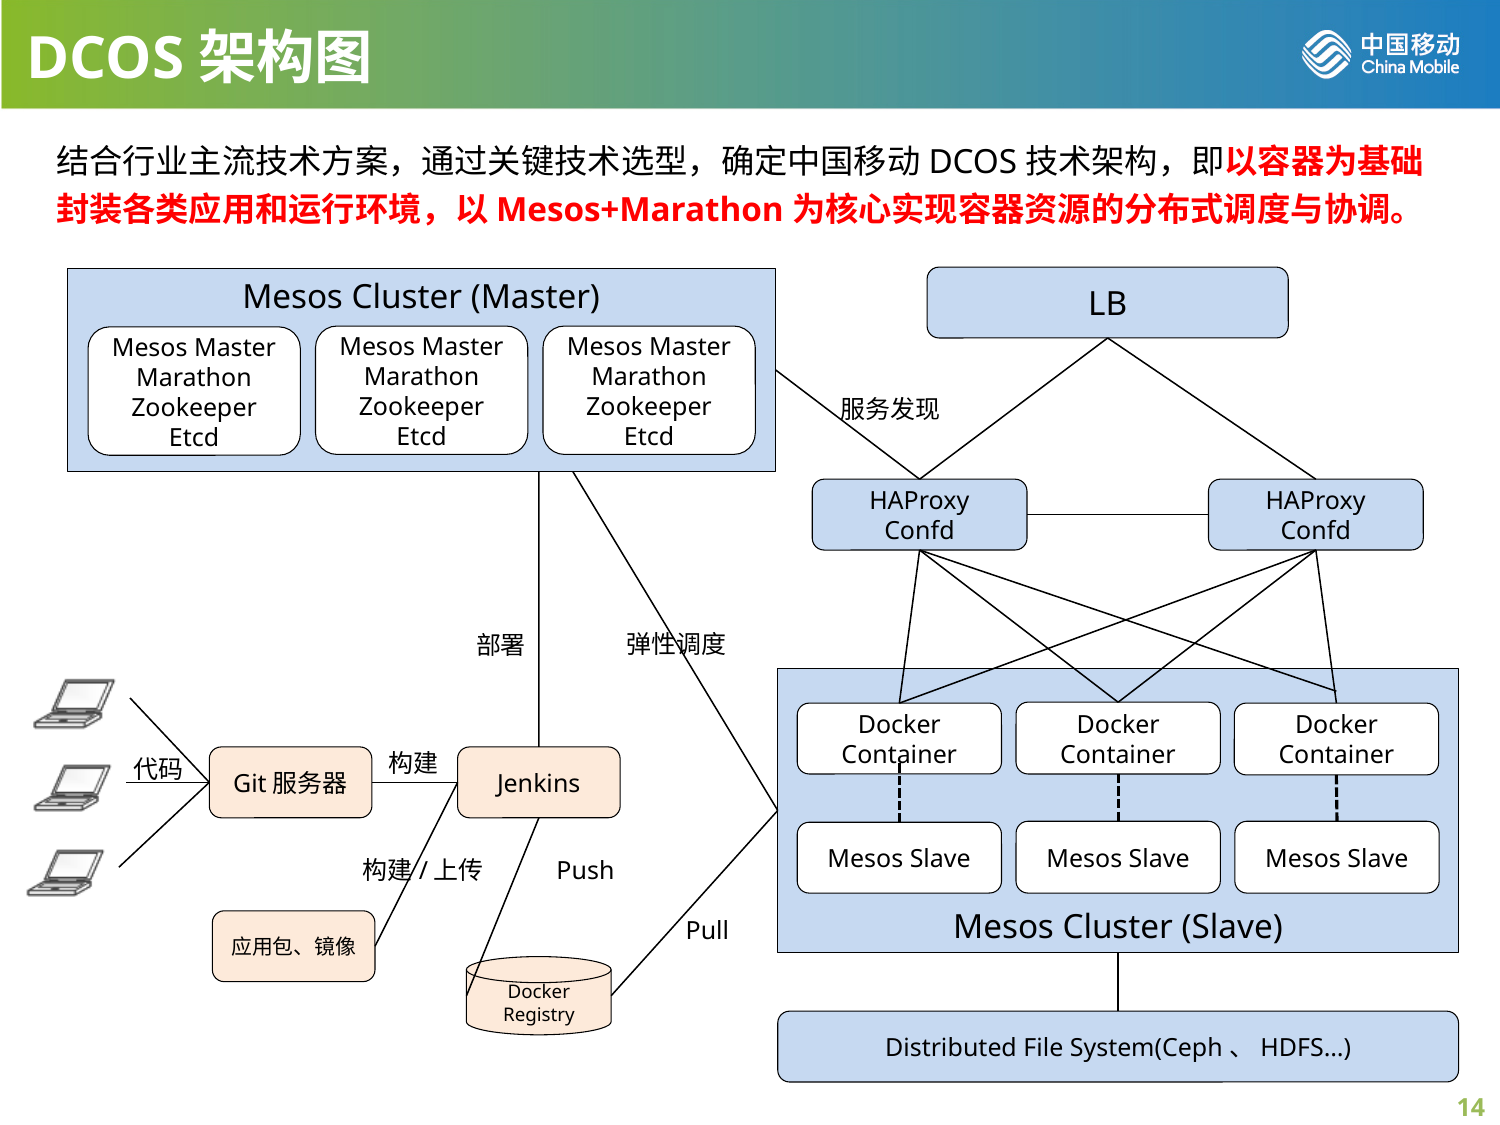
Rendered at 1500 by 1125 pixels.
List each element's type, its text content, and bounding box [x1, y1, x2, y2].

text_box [17, 266, 1459, 1083]
text_box 结合行业主流技术方案，通过关键技术选型，确定中国移动DCOS技术架构，即以容器为基础封装各类应用和运行环境，以Mesos+Marathon为核心实现容器资源的分布式调度与协调。 [41, 125, 1447, 236]
text_box DCOS架构图 [11, 15, 1388, 96]
text_box [546, 73, 1500, 155]
picture [0, 0, 1500, 1125]
